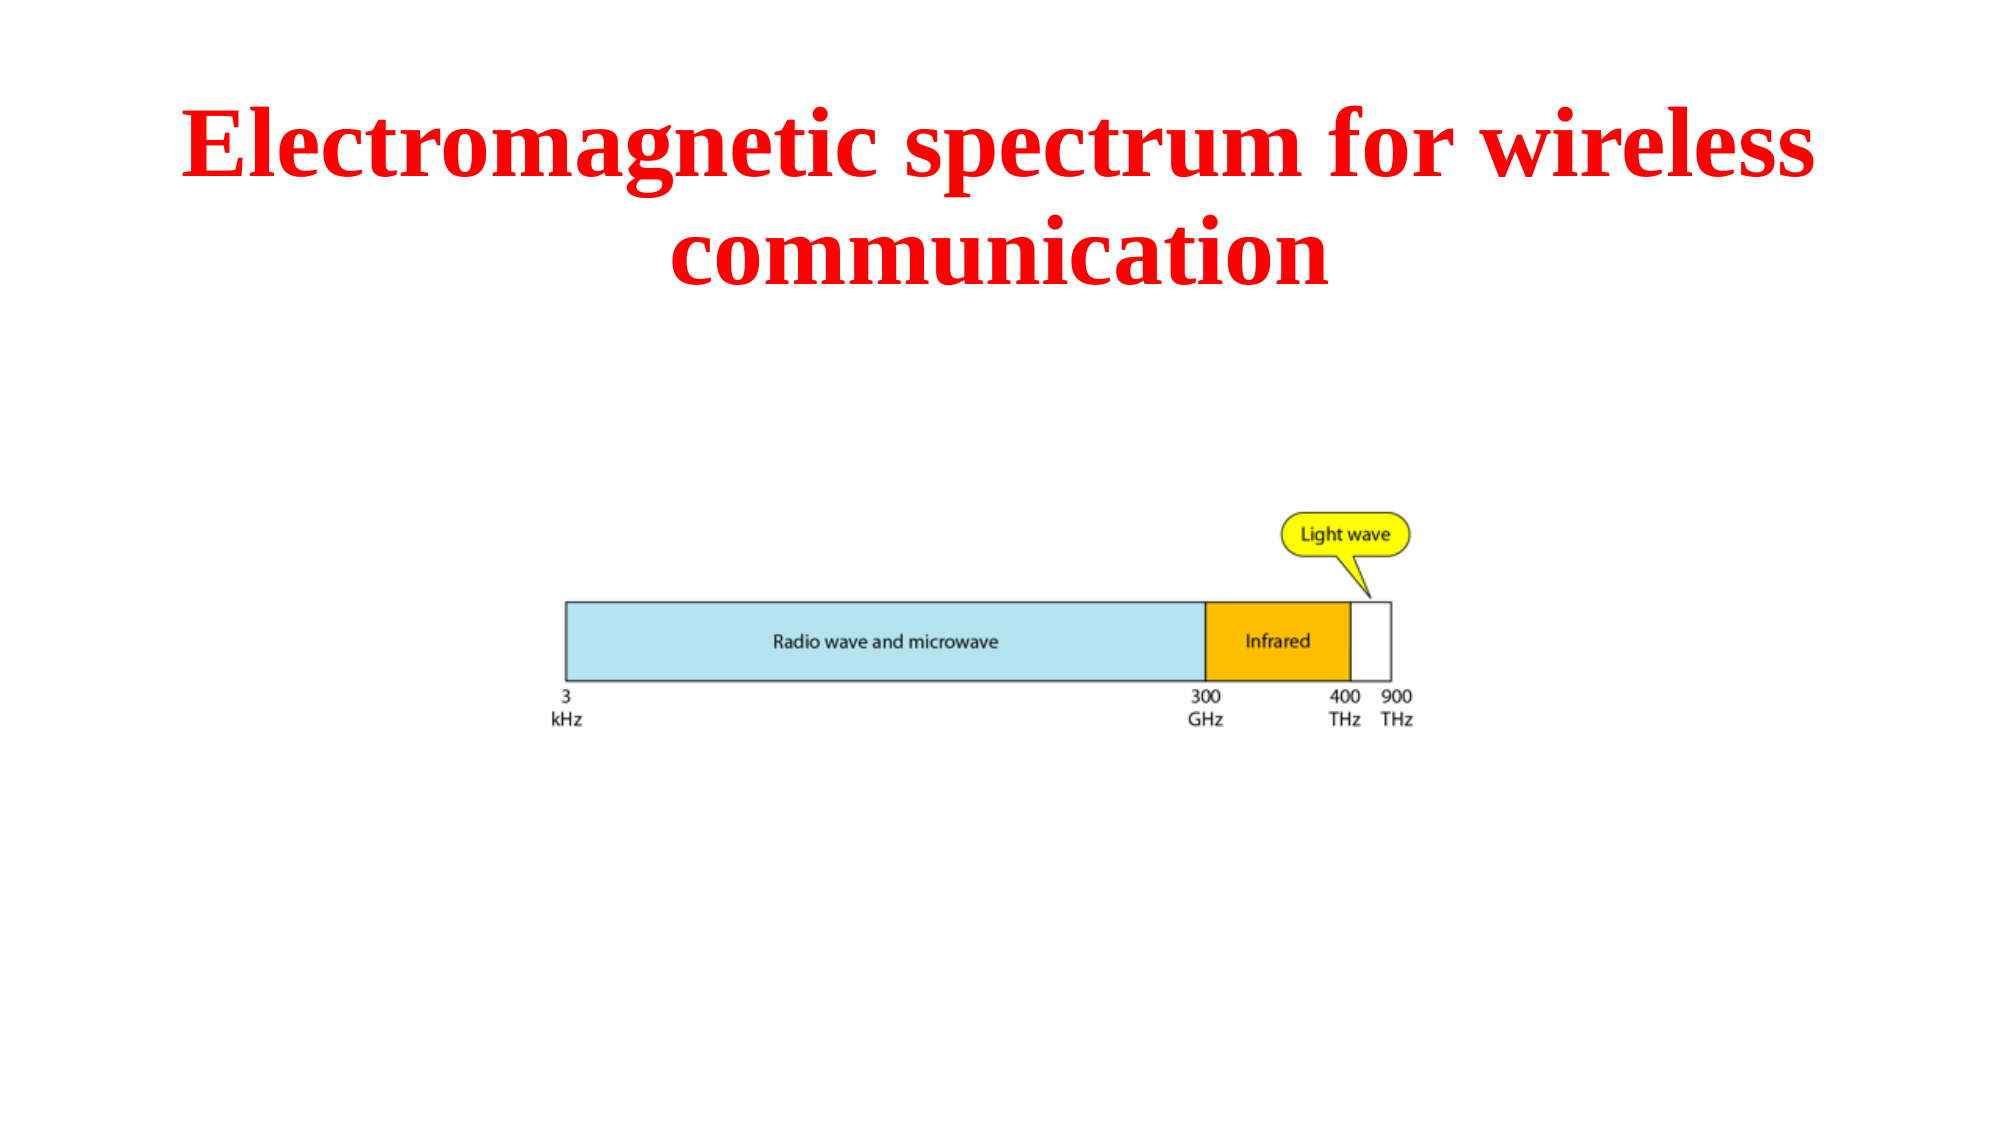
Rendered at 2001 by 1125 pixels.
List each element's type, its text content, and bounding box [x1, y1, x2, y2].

title Electromagnetic spectrum for wireless communication [137, 59, 1863, 337]
picture [551, 415, 1449, 851]
